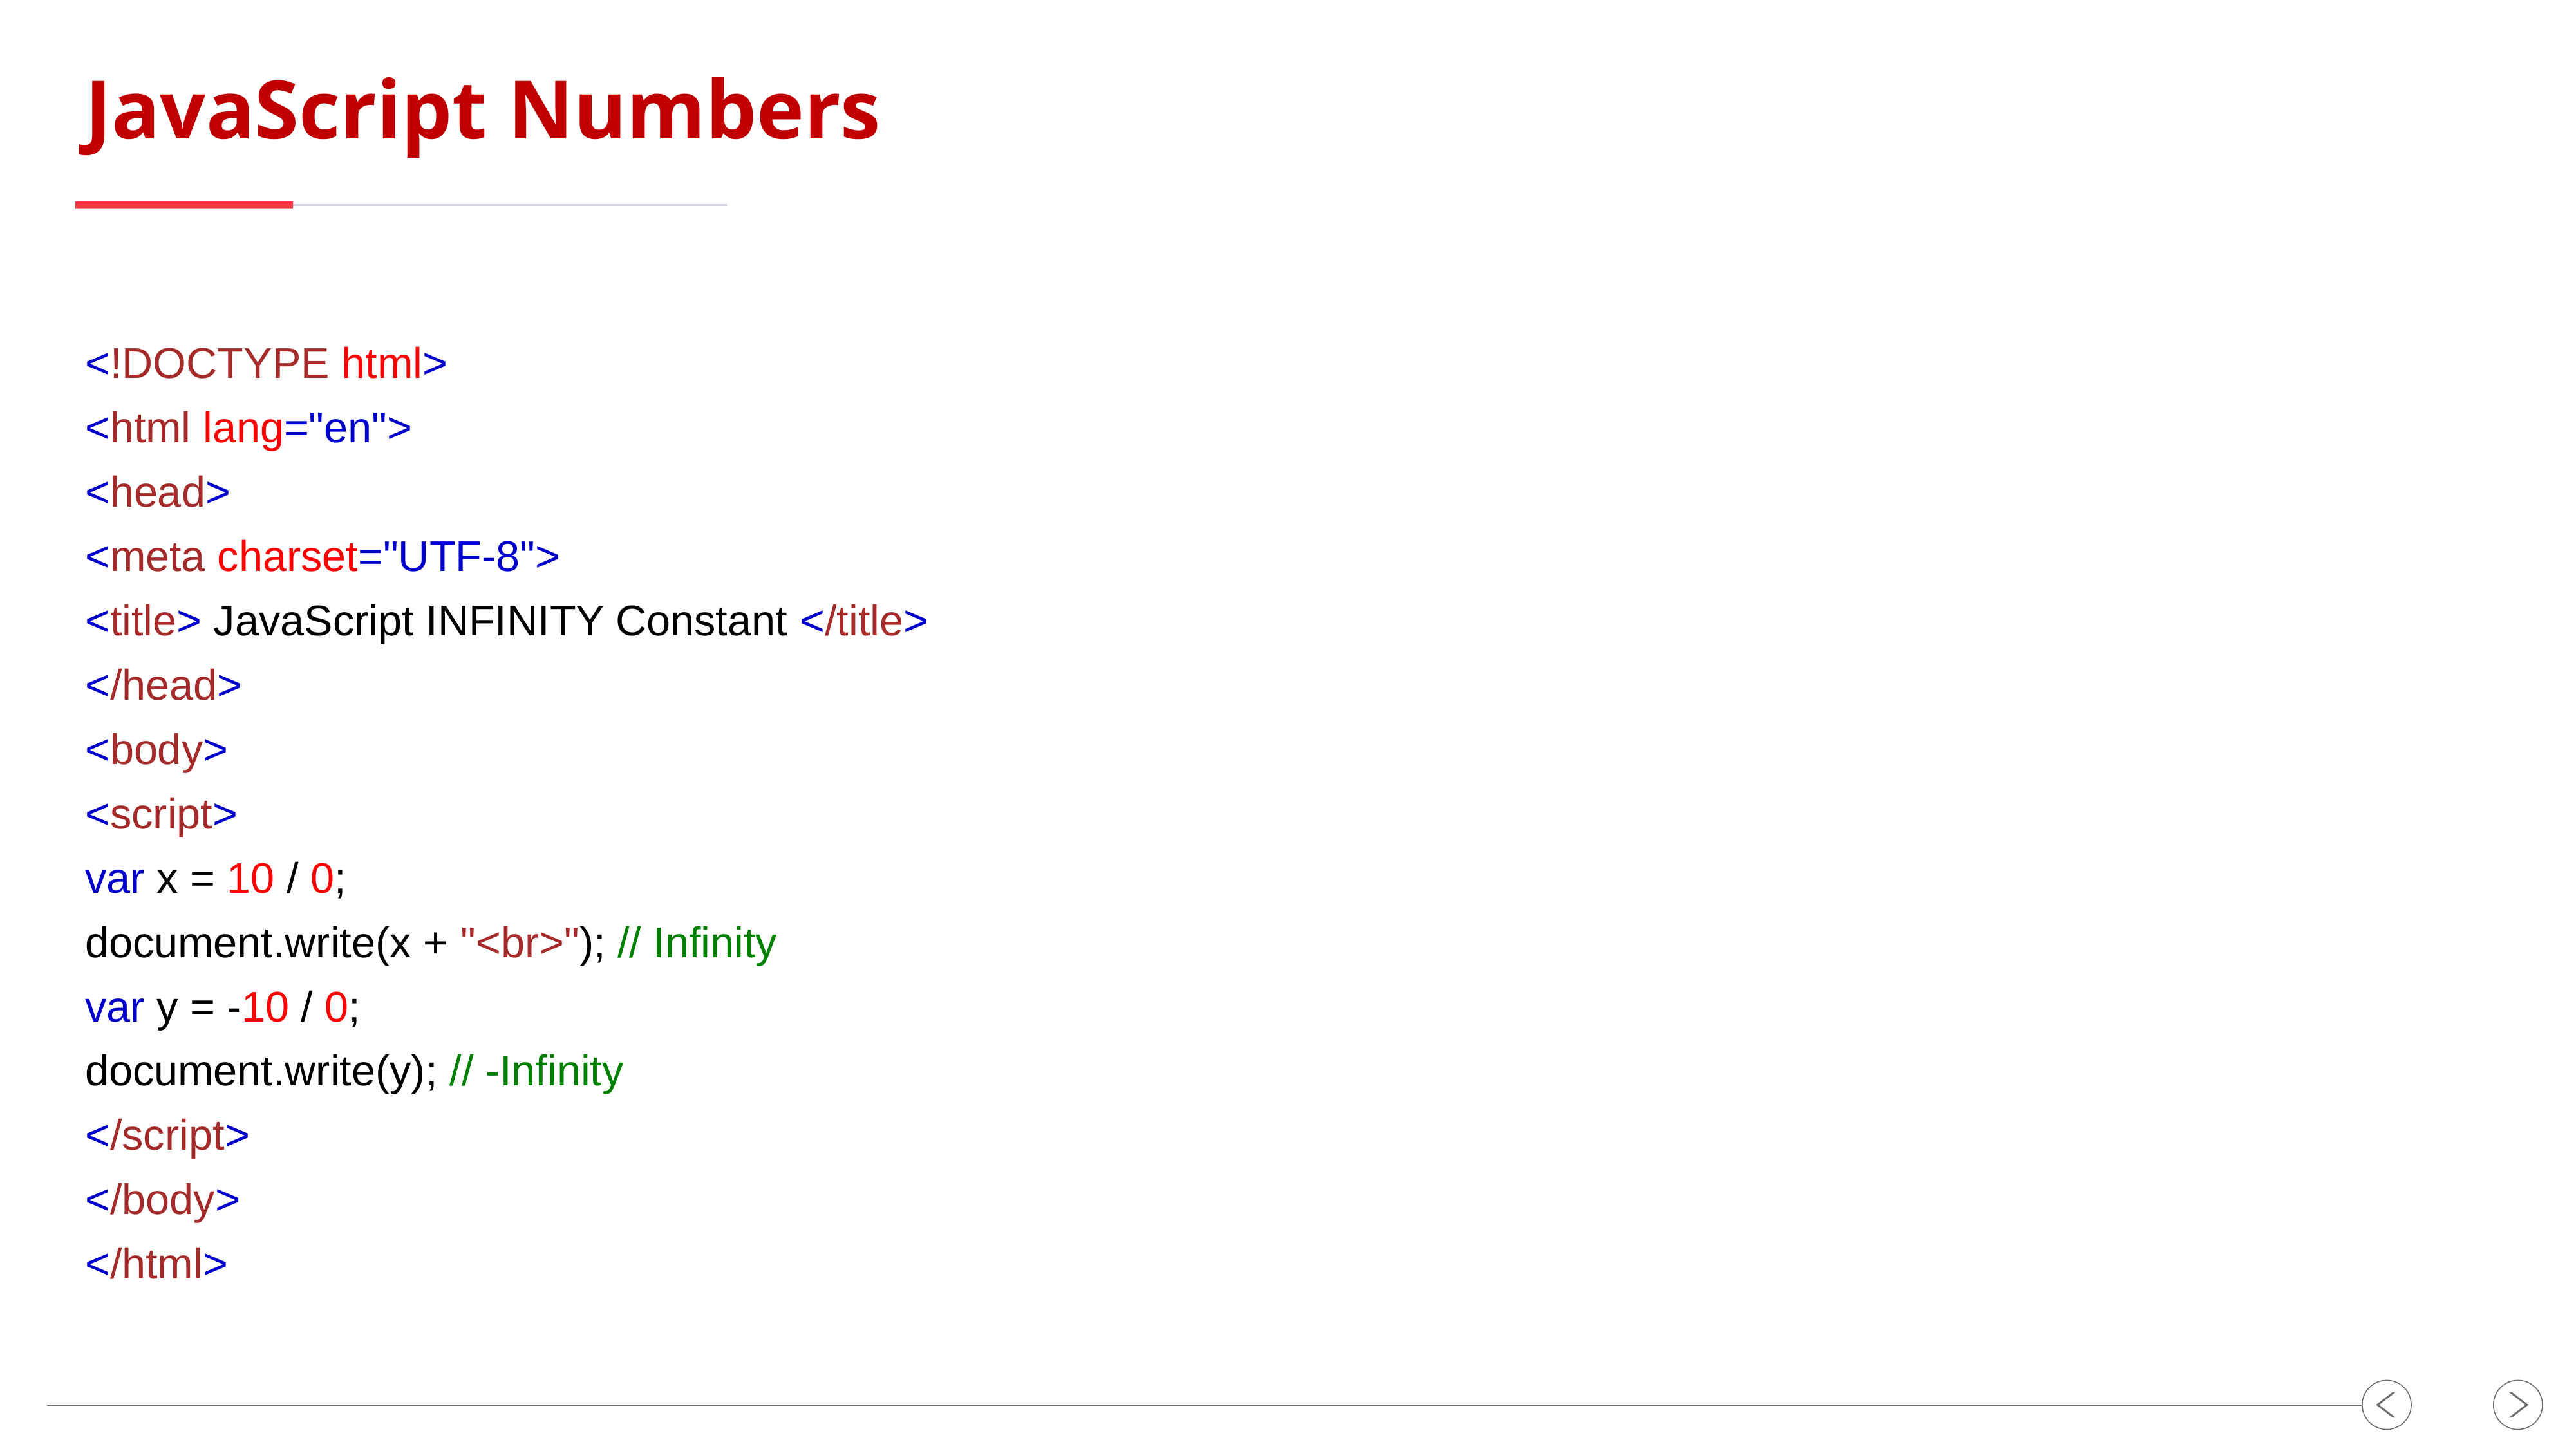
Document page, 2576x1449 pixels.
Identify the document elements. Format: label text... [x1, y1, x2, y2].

list <!DOCTYPE html> <html lang="en"> <head> <meta charset="UTF-8"> <title> JavaScript INFINITY Constant </title> </head> <body> <script> var x = 10 / 0; document.write(x + "<br>"); // Infinity var y = -10 / 0; document.write(y); // -Infinity </script> </body> </html> [75, 253, 2329, 1304]
list JavaScript Numbers [75, 56, 2496, 157]
